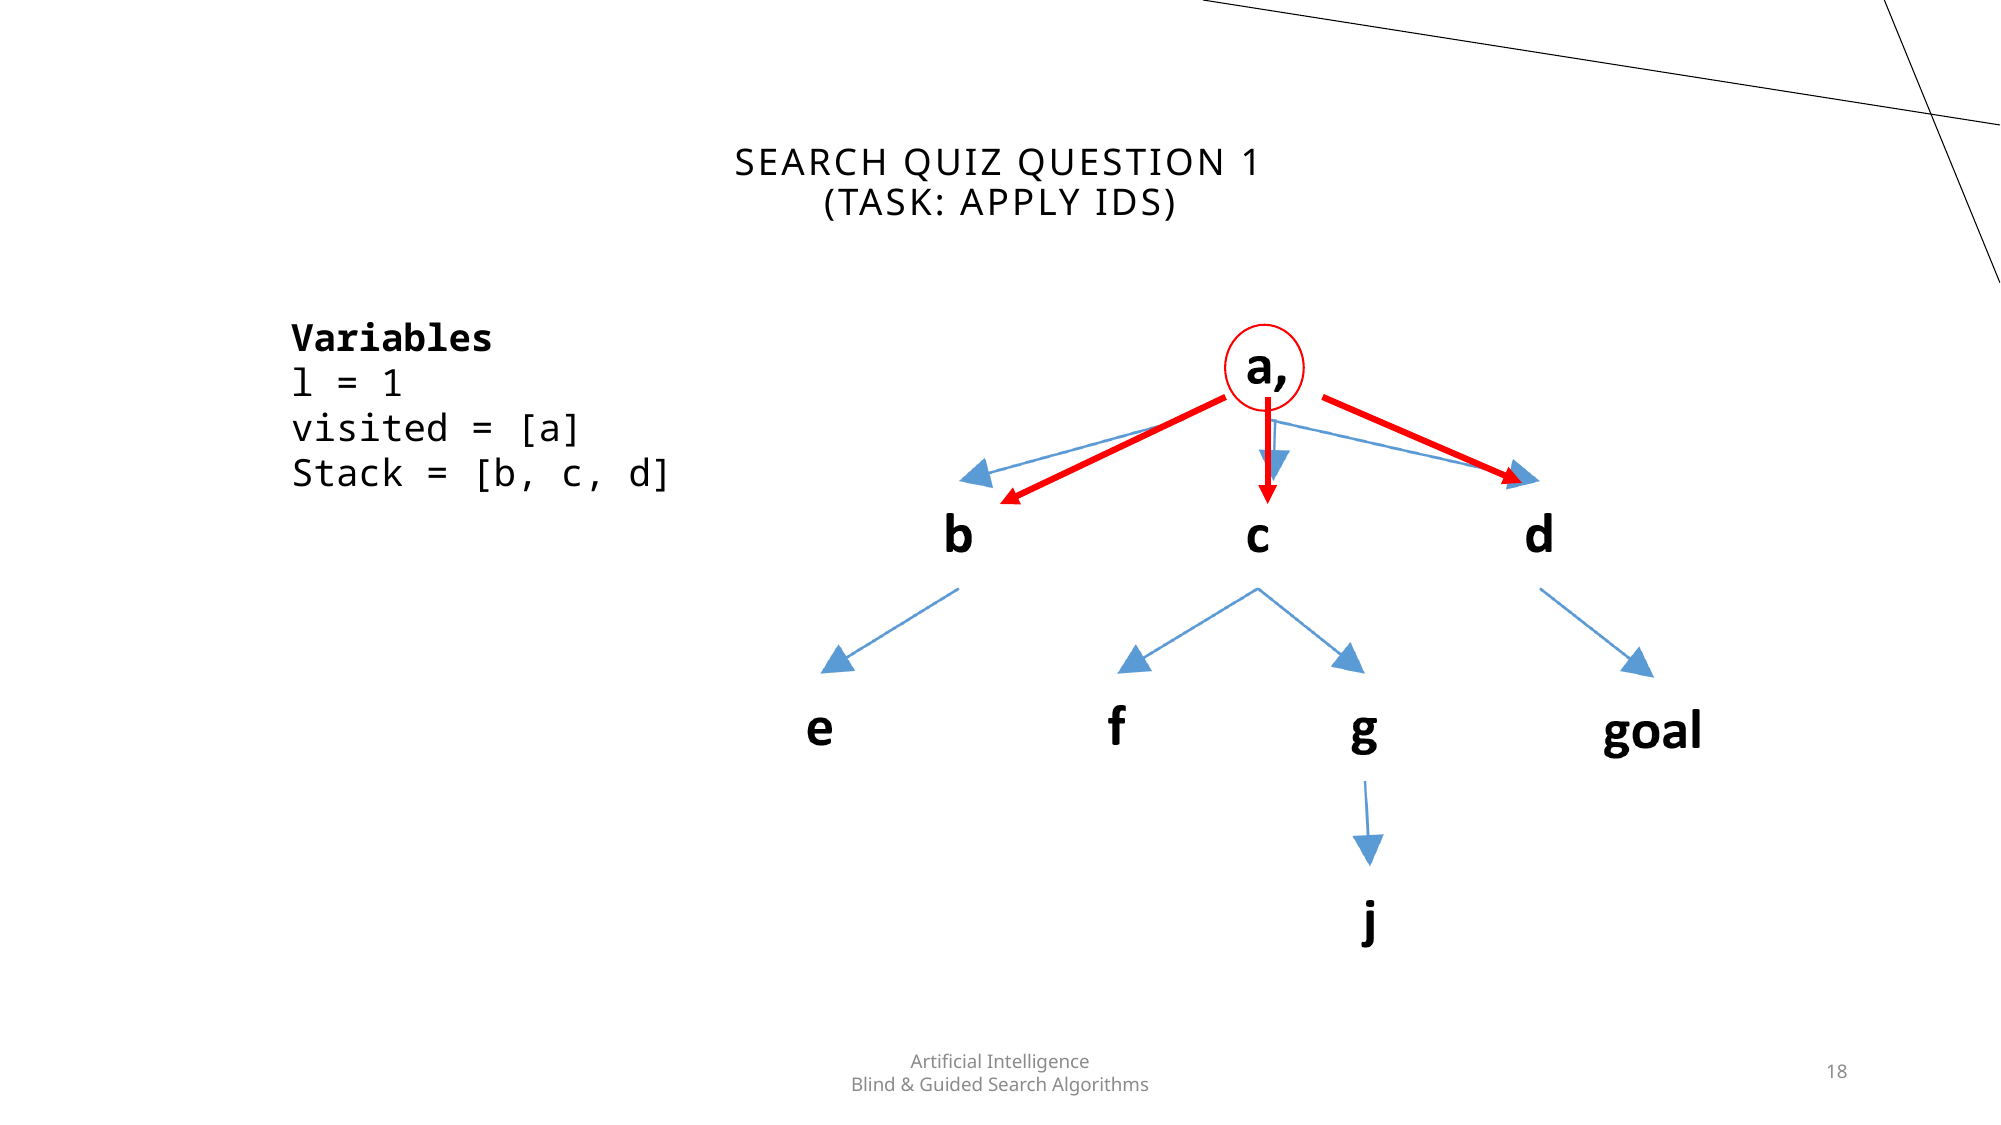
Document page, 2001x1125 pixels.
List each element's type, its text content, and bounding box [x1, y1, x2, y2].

slide_number 18 [1412, 1042, 1863, 1103]
text_box Variables l = 1 visited = [a] Stack = [b, c, d] [276, 307, 770, 502]
picture [770, 307, 1724, 967]
footer Artificial Intelligence Blind & Guided Search Algorithms [662, 1042, 1338, 1103]
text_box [999, 396, 1226, 505]
title SEARCH QUIZ QUESTION 1 (TASK: APPLY IDS) [211, 136, 1789, 231]
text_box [1322, 396, 1522, 483]
